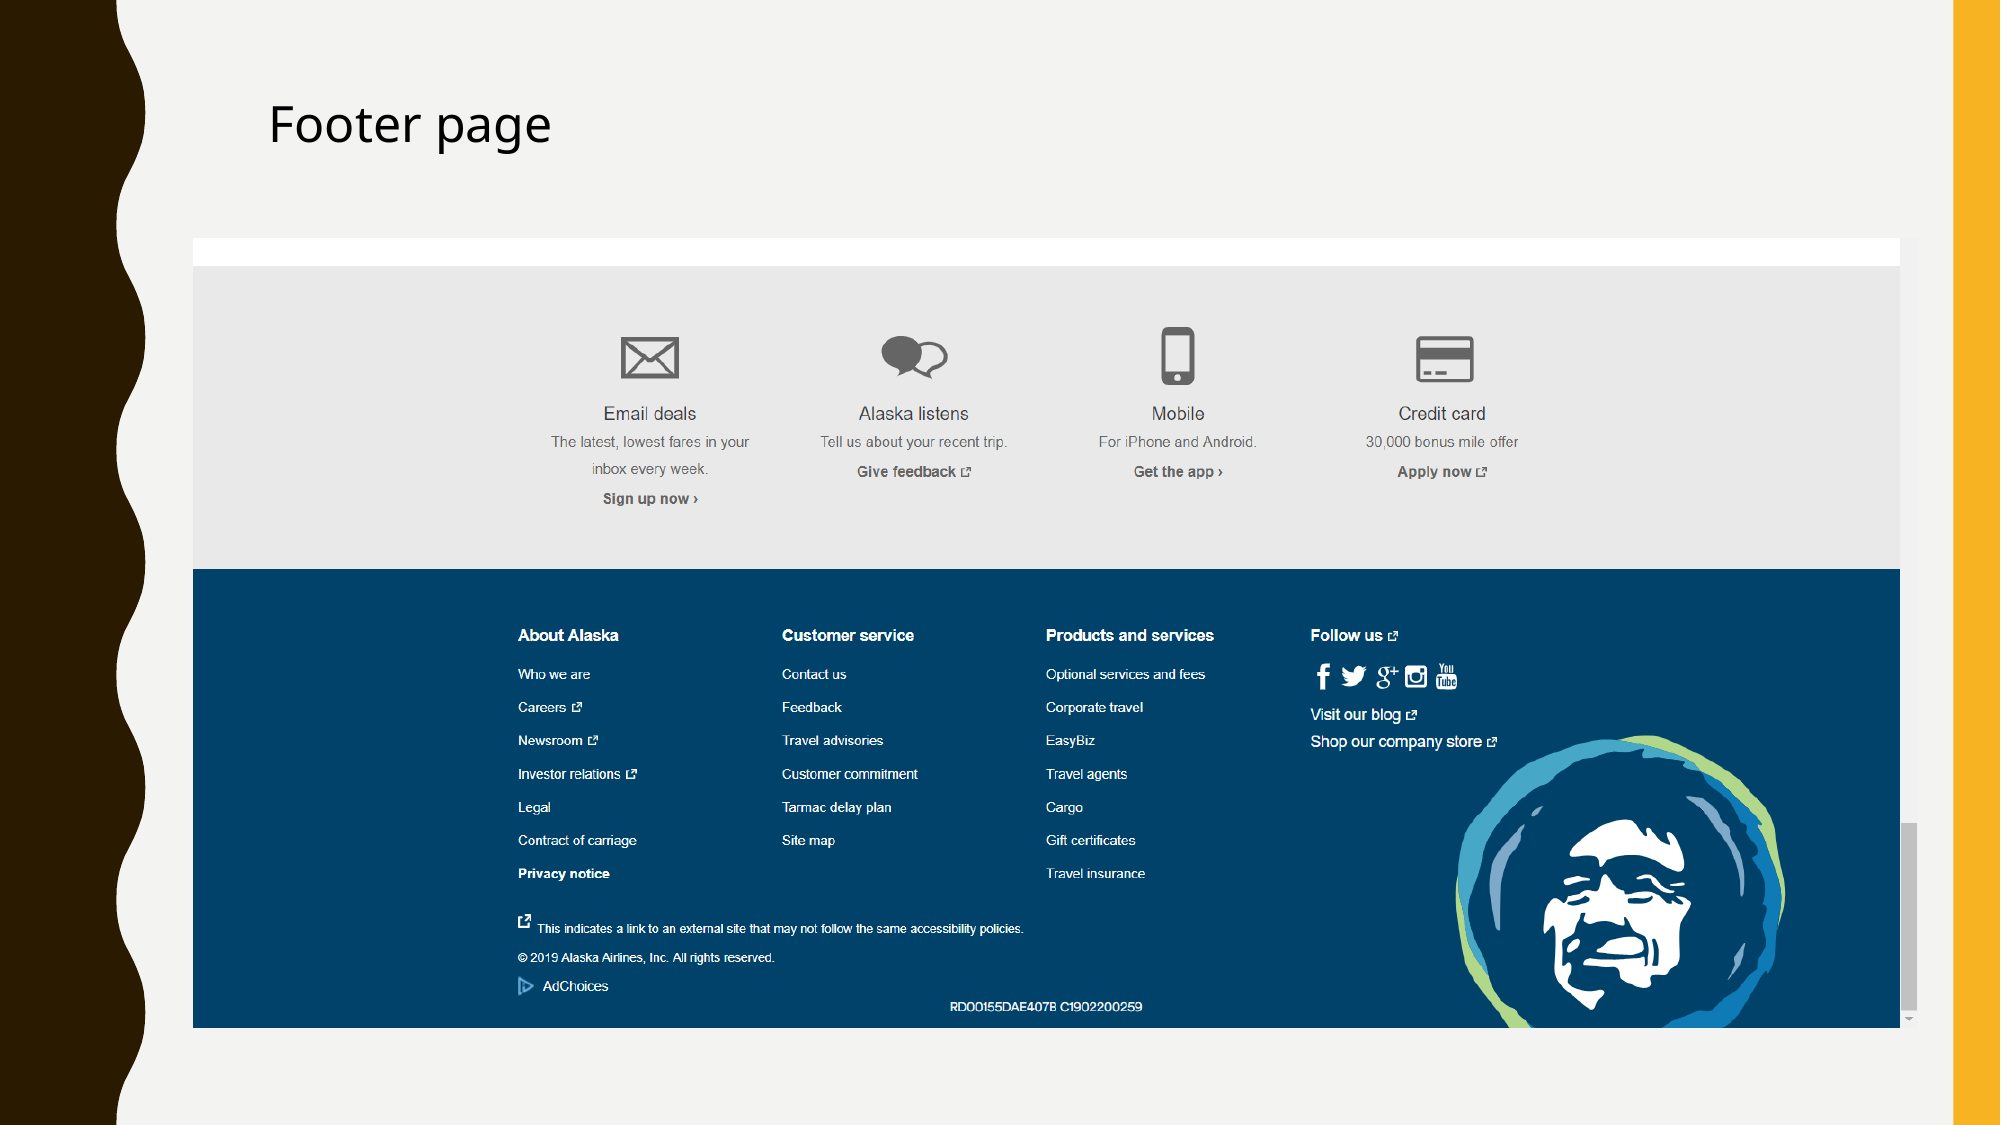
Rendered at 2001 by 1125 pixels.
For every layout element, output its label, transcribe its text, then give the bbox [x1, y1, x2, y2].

text_box Footer page [254, 84, 1698, 160]
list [193, 238, 1918, 1029]
